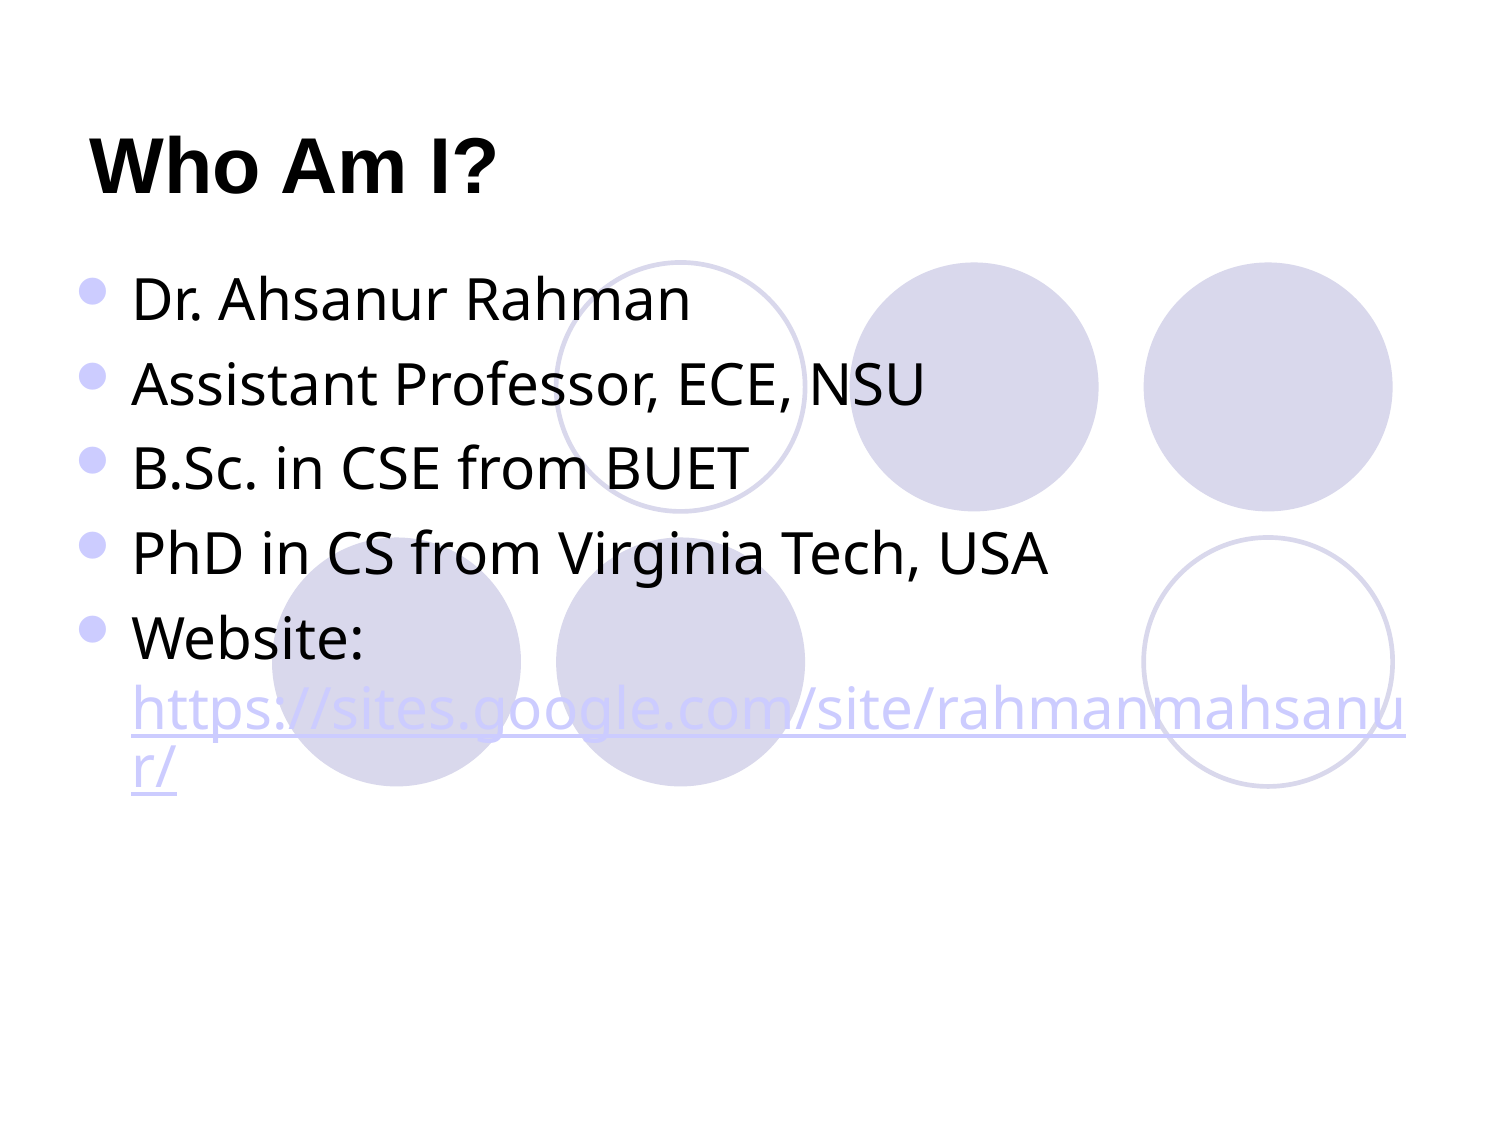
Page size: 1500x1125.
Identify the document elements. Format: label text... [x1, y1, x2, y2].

list Dr. Ahsanur Rahman Assistant Professor, ECE, NSU B.Sc. in CSE from BUET PhD in CS from Virginia Tech, USA Website: https://sites.google.com/site/rahmanmahsanur/ [75, 262, 1413, 1006]
title Who Am I? [75, 45, 1425, 217]
